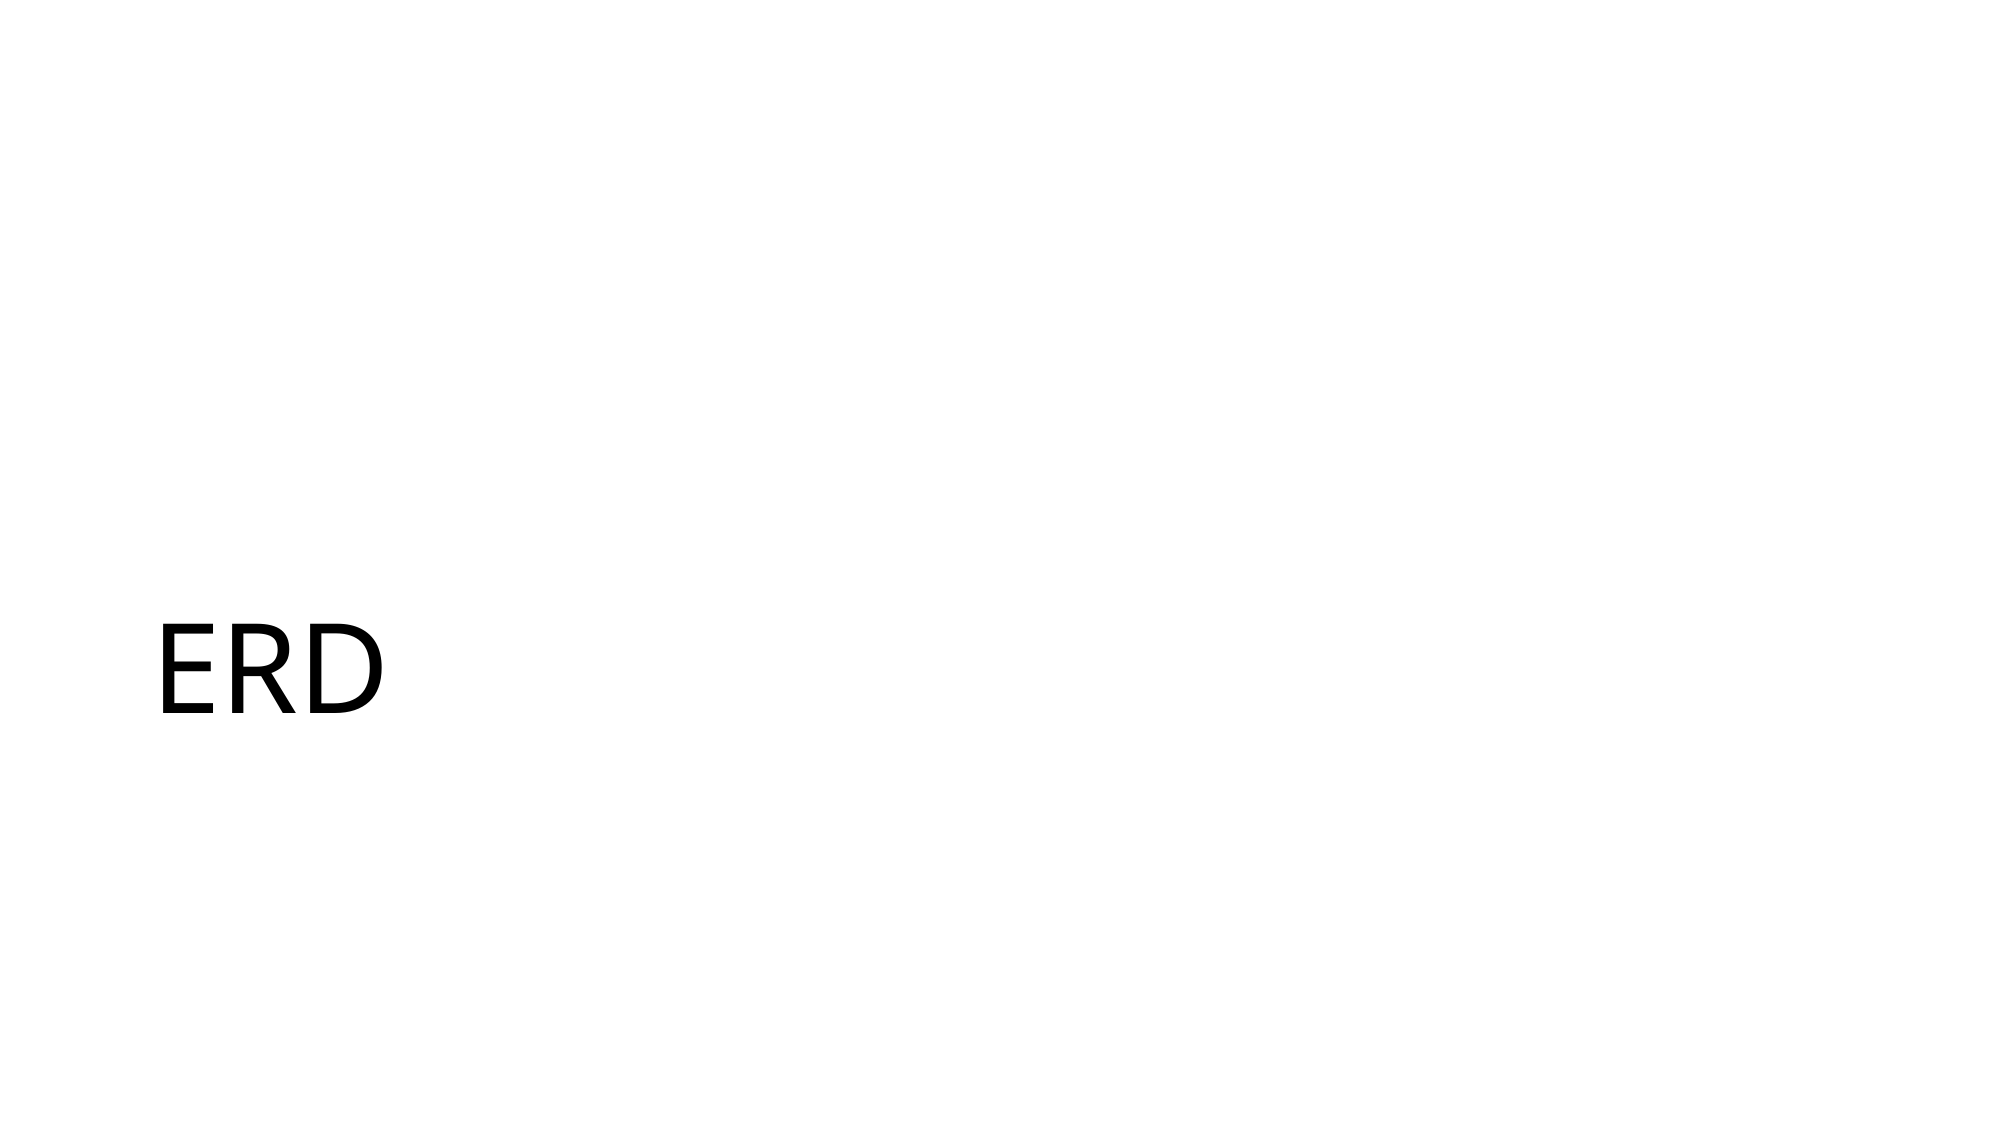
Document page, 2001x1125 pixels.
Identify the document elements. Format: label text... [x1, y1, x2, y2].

title ERD [136, 280, 1862, 749]
